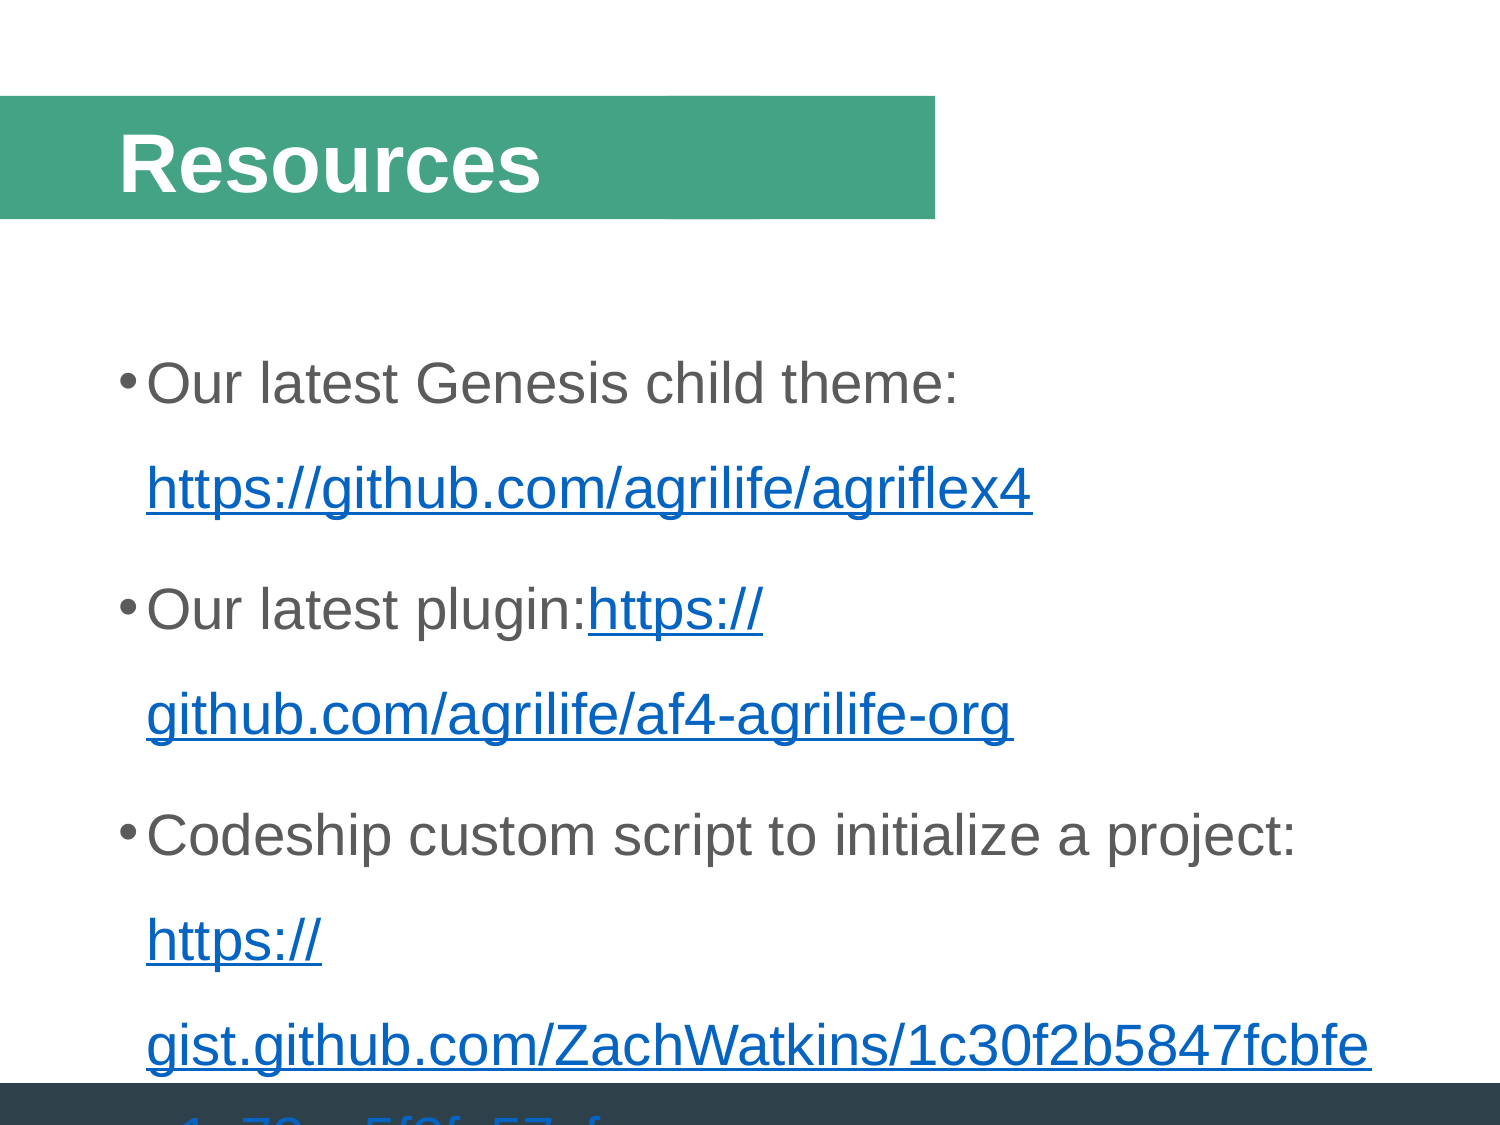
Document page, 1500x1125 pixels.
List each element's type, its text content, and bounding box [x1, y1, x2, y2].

title Resources [103, 56, 1397, 274]
list Our latest Genesis child theme: https://github.com/agrilife/agriflex4 Our latest plugin: https://github.com/agrilife/af4-agrilife-org Codeship custom script to initialize a project: https://gist.github.com/ZachWatkins/1c30f2b5847fcbfee1c72cc5f3fc57cf [103, 303, 1396, 1017]
